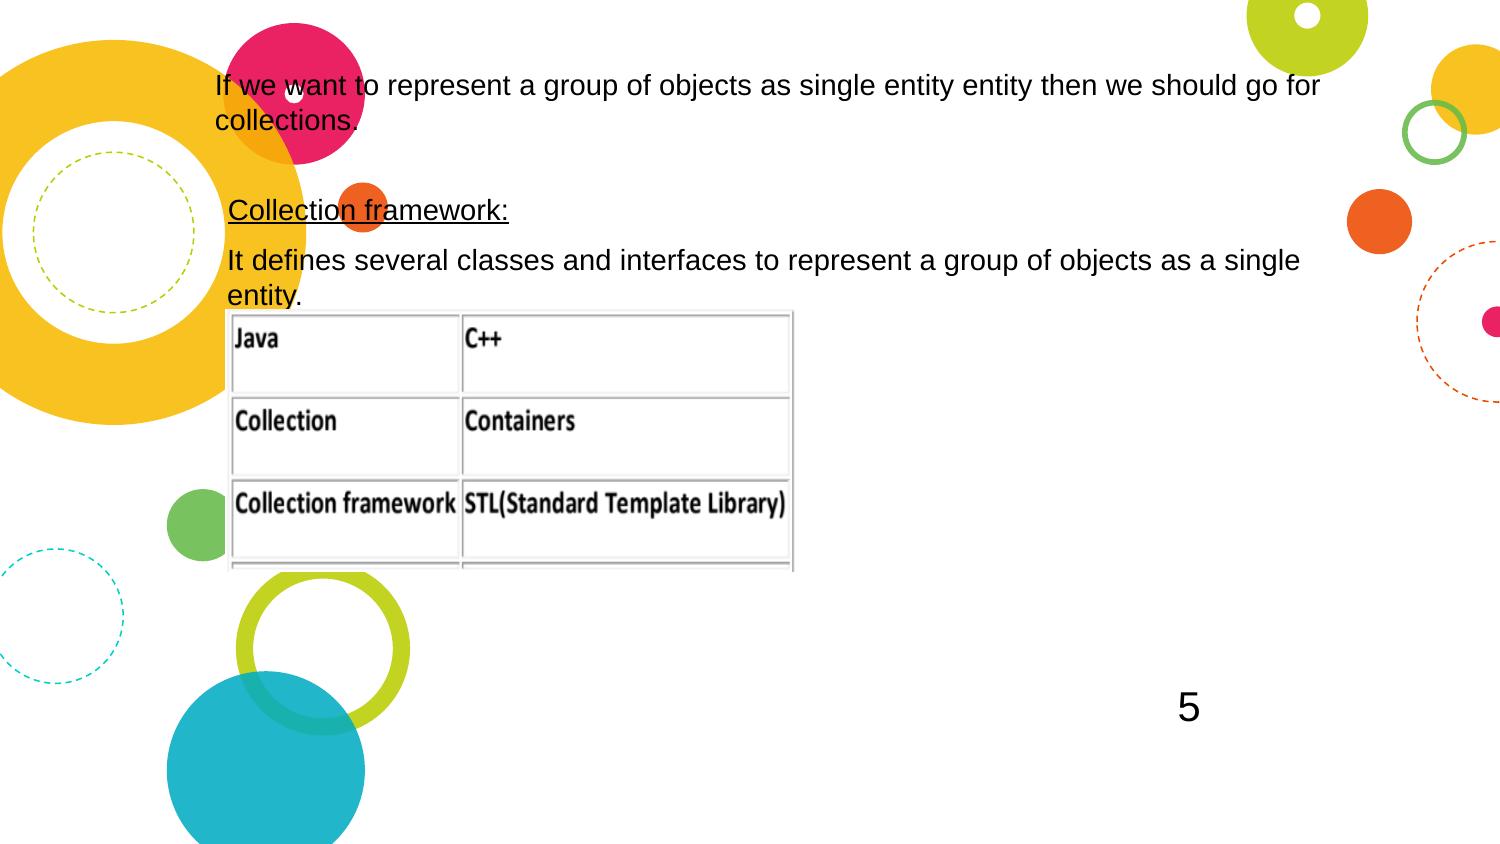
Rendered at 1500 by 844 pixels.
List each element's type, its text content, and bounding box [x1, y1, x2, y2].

text_box 5 [1162, 671, 1216, 737]
text_box If we want to represent a group of objects as single entity entity then we should go for collections. [200, 59, 1350, 144]
text_box Collection framework: [213, 184, 525, 234]
picture [224, 309, 801, 573]
text_box It defines several classes and interfaces to represent a group of objects as a single entity. [212, 234, 1400, 319]
